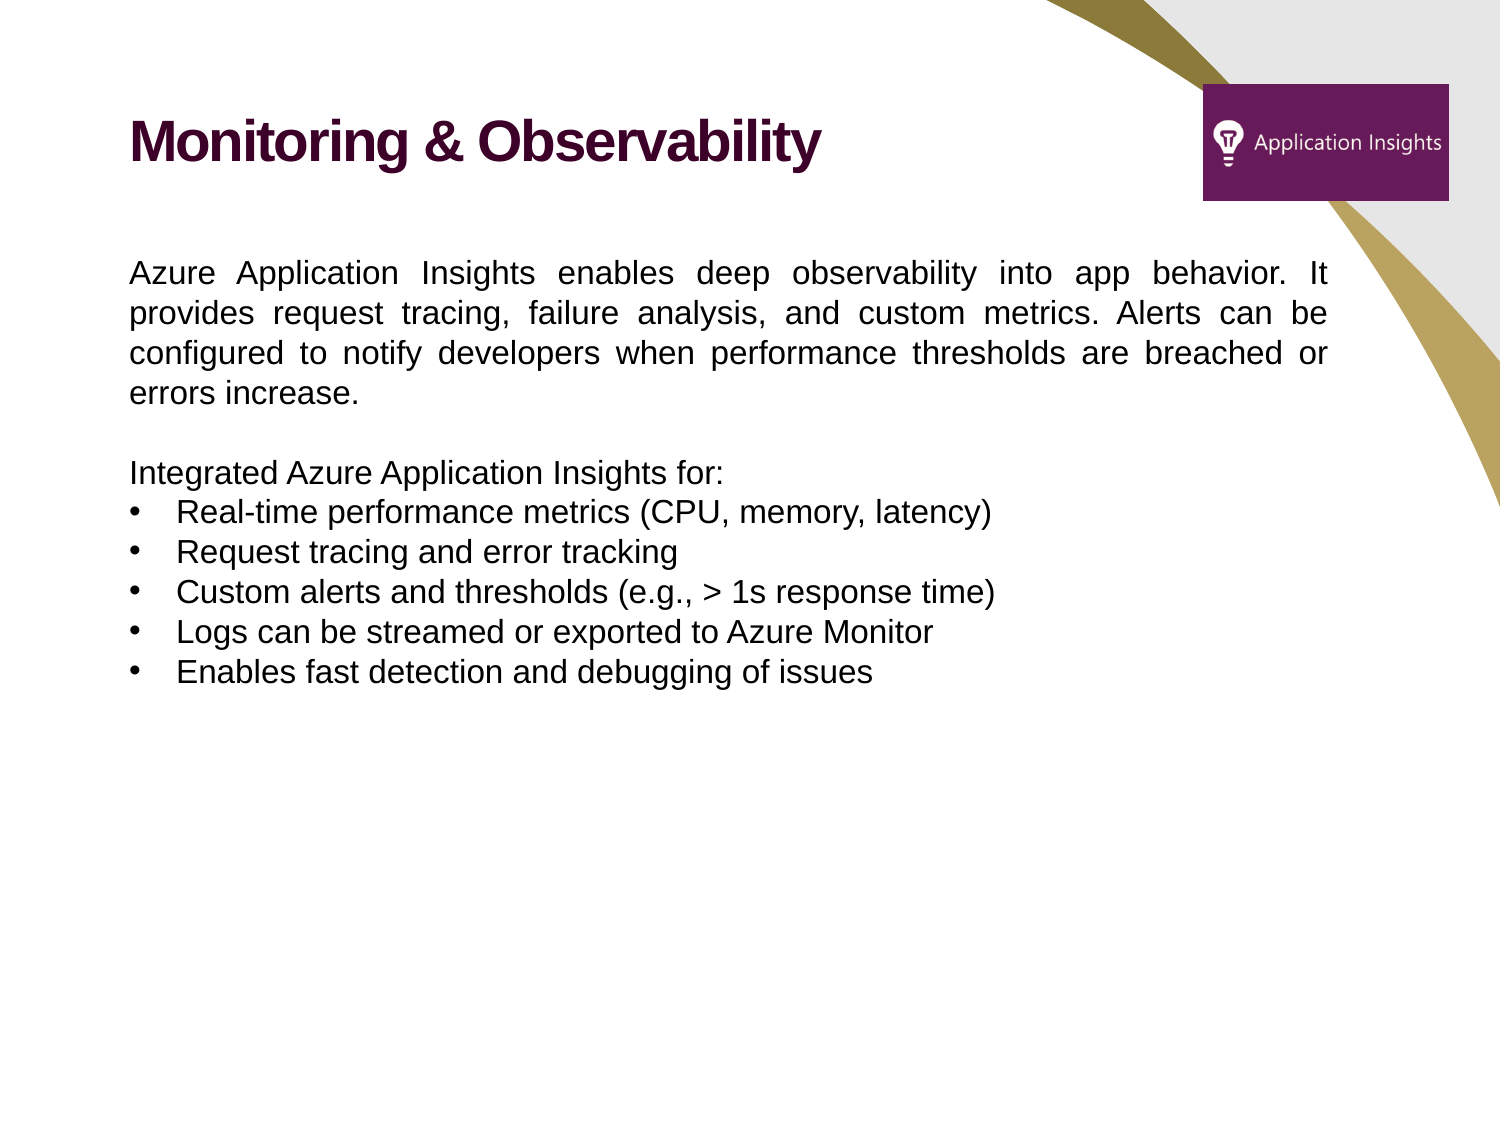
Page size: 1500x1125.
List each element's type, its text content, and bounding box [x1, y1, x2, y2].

list Azure Application Insights enables deep observability into app behavior. It provides request tracing, failure analysis, and custom metrics. Alerts can be configured to notify developers when performance thresholds are breached or errors increase. Integrated Azure Application Insights for: Real-time performance metrics (CPU, memory, latency) Request tracing and error tracking Custom alerts and thresholds (e.g., > 1s response time) Logs can be streamed or exported to Azure Monitor Enables fast detection and debugging of issues [114, 243, 1345, 1041]
picture [1203, 84, 1449, 201]
list Monitoring & Observability [114, 103, 1203, 182]
